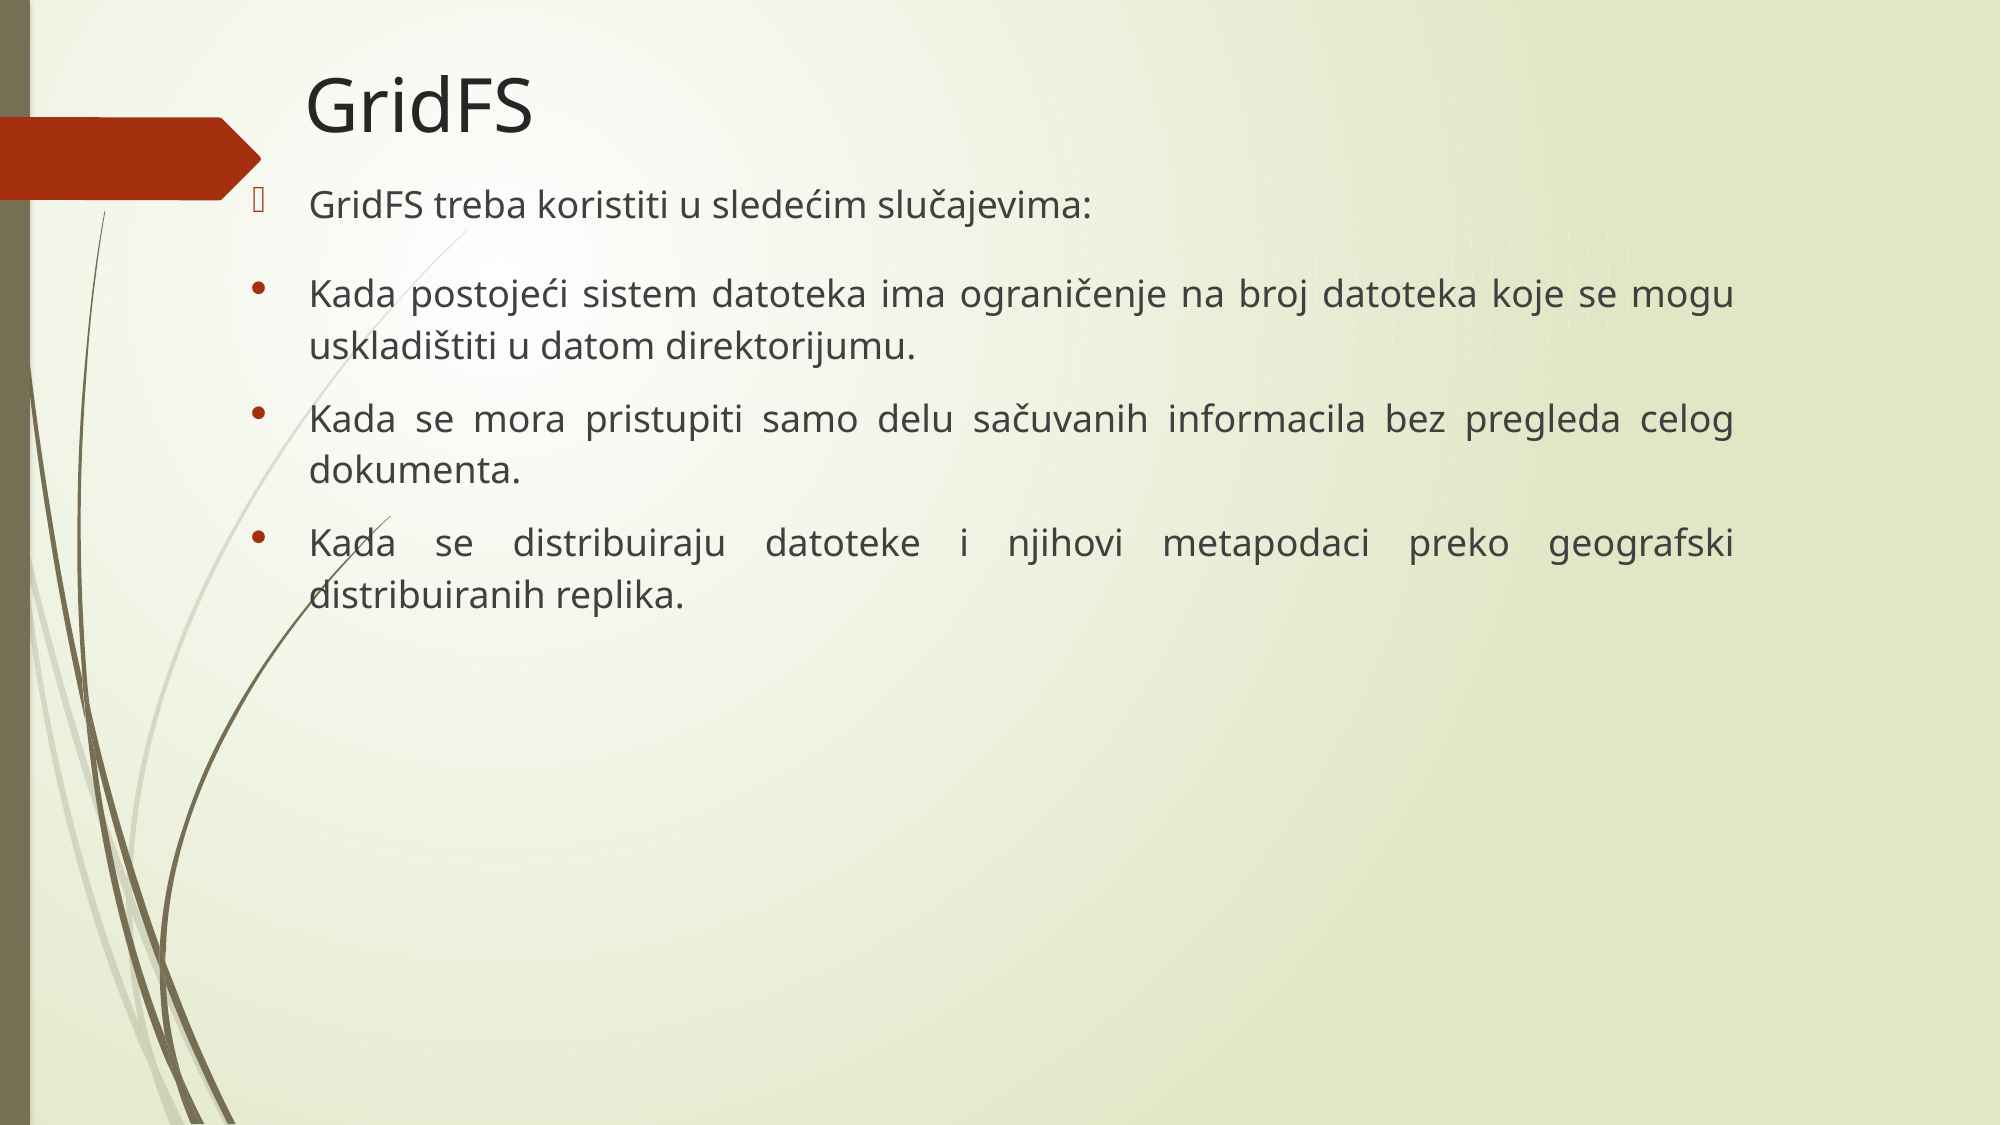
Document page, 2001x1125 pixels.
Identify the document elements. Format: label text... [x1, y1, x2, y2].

list GridFS treba koristiti u sledećim slučajevima: Kada postojeći sistem datoteka ima ograničenje na broj datoteka koje se mogu uskladištiti u datom direktorijumu. Kada se mora pristupiti samo delu sačuvanih informacila bez pregleda celog dokumenta. Kada se distribuiraju datoteke i njihovi metapodaci preko geografski distribuiranih replika. [237, 166, 1751, 1057]
title GridFS [289, 50, 1751, 166]
